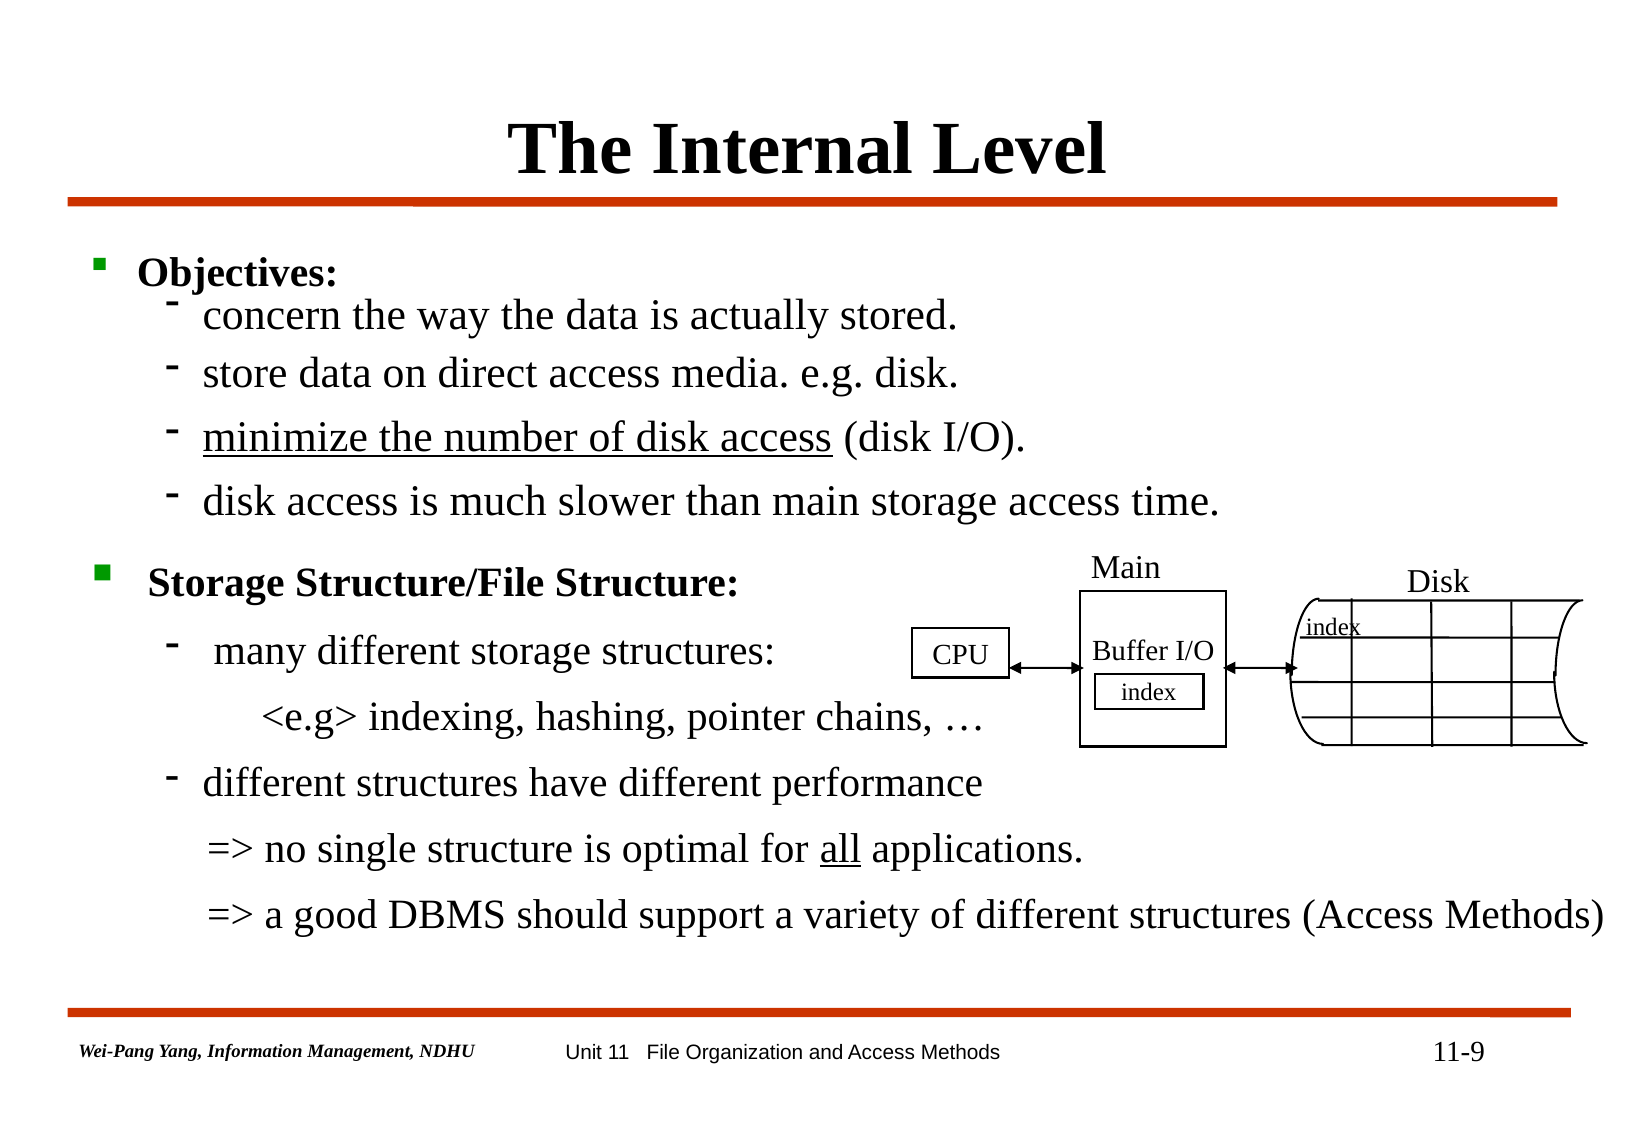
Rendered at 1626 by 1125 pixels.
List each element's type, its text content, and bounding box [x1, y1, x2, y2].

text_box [912, 537, 1588, 748]
list Objectives: concern the way the data is actually stored. store data on direct access media. e.g. disk. minimize the number of disk access (disk I/O). disk access is much slower than main storage access time. Storage Structure/File Structure: many different storage structures: <e.g> indexing, hashing, pointer chains, … different structures have different performance => no single structure is optimal for all applications. => a good DBMS should support a variety of different structures (Access Methods) [0, 187, 1625, 1038]
title The Internal Level [137, 75, 1479, 187]
